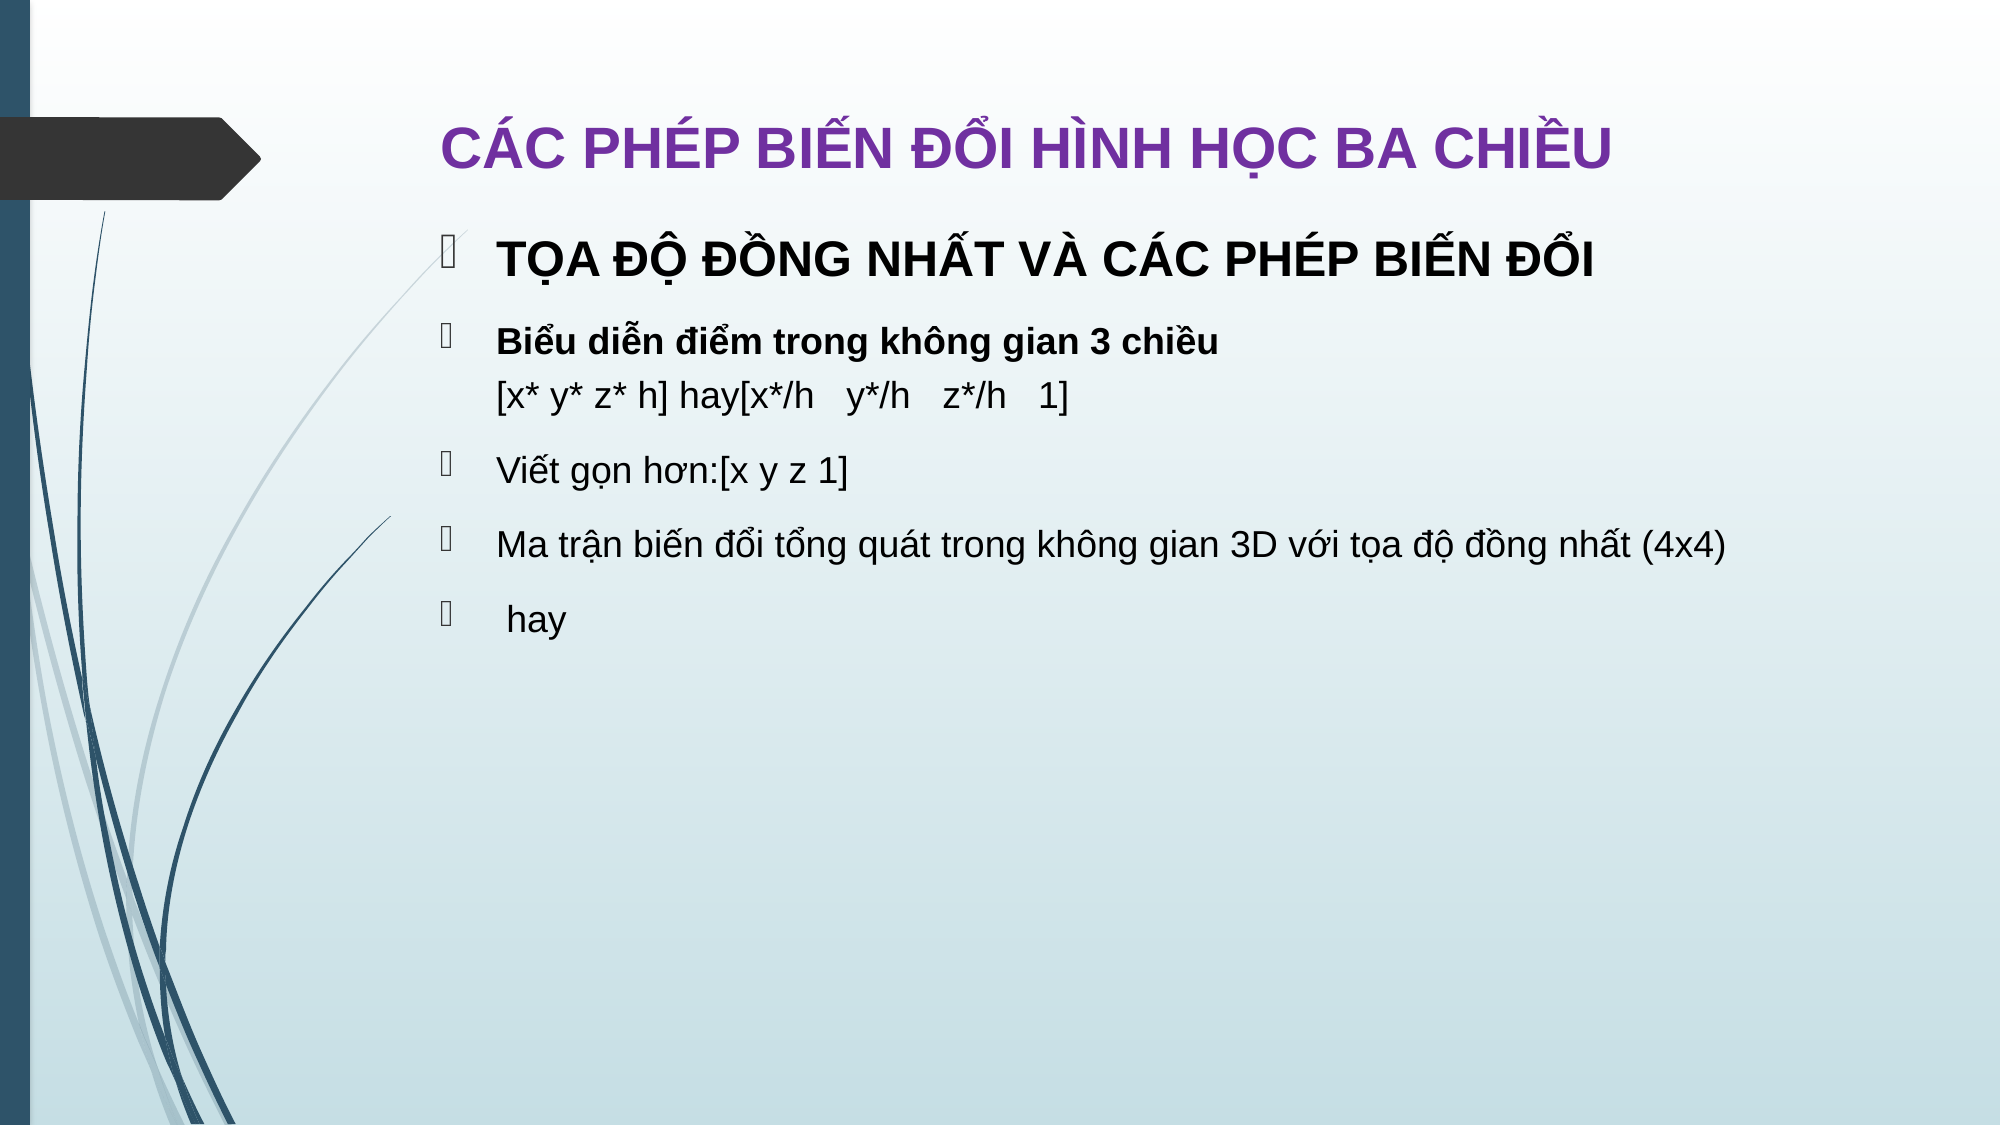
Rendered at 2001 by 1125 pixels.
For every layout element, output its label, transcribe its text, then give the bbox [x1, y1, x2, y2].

title CÁC PHÉP BIẾN ĐỔI HÌNH HỌC BA CHIỀU [425, 102, 1888, 190]
